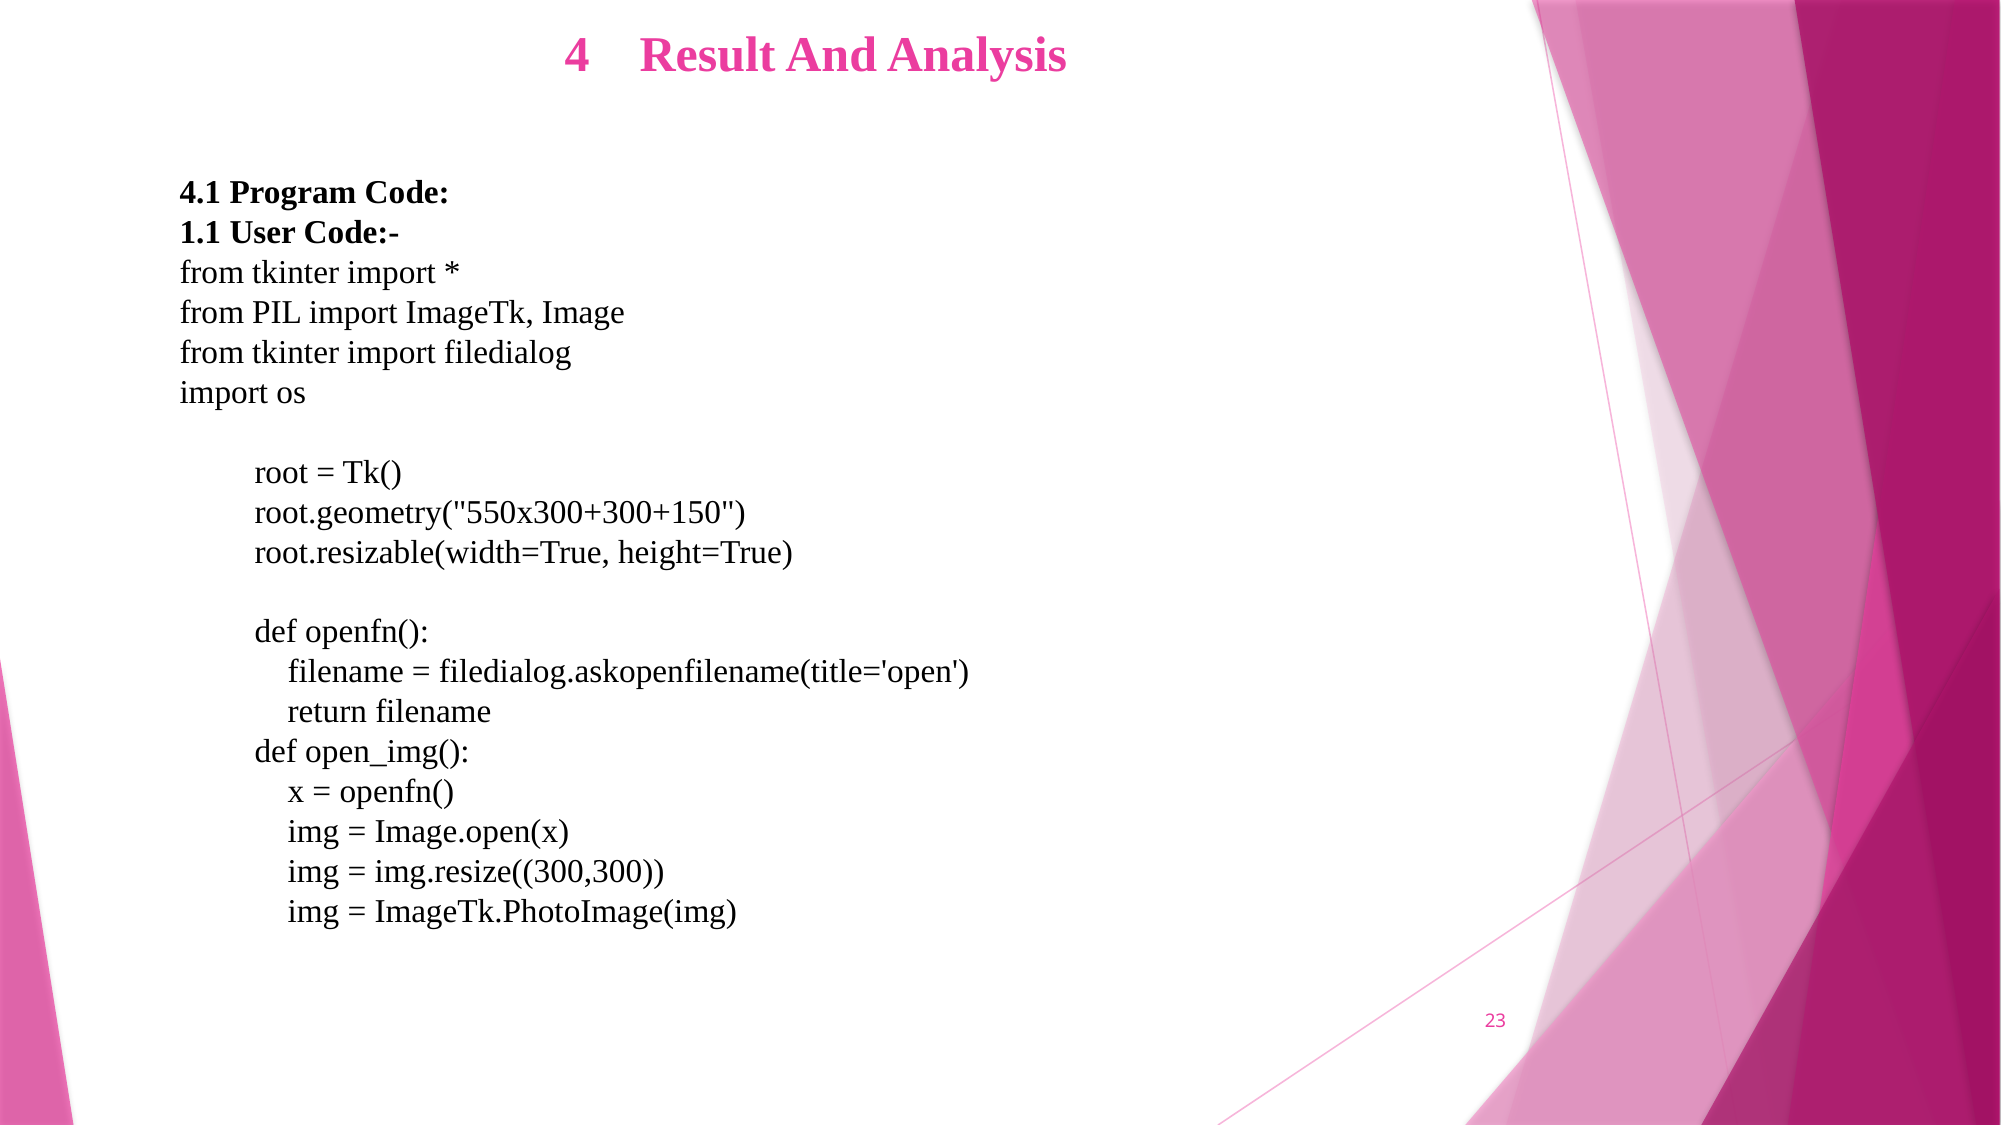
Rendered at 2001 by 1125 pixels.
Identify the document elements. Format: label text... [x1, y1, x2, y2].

title 4 Result And Analysis [111, 13, 1522, 231]
text_box 4.1 Program Code: 1.1 User Code:- from tkinter import * from PIL import ImageTk, Image from tkinter import filedialog import os root = Tk() root.geometry("550x300+300+150") root.resizable(width=True, height=True) def openfn(): filename = filedialog.askopenfilename(title='open') return filename def open_img(): x = openfn() img = Image.open(x) img = img.resize((300,300)) img = ImageTk.PhotoImage(img) [89, 163, 1090, 937]
slide_number 23 [1409, 991, 1522, 1051]
